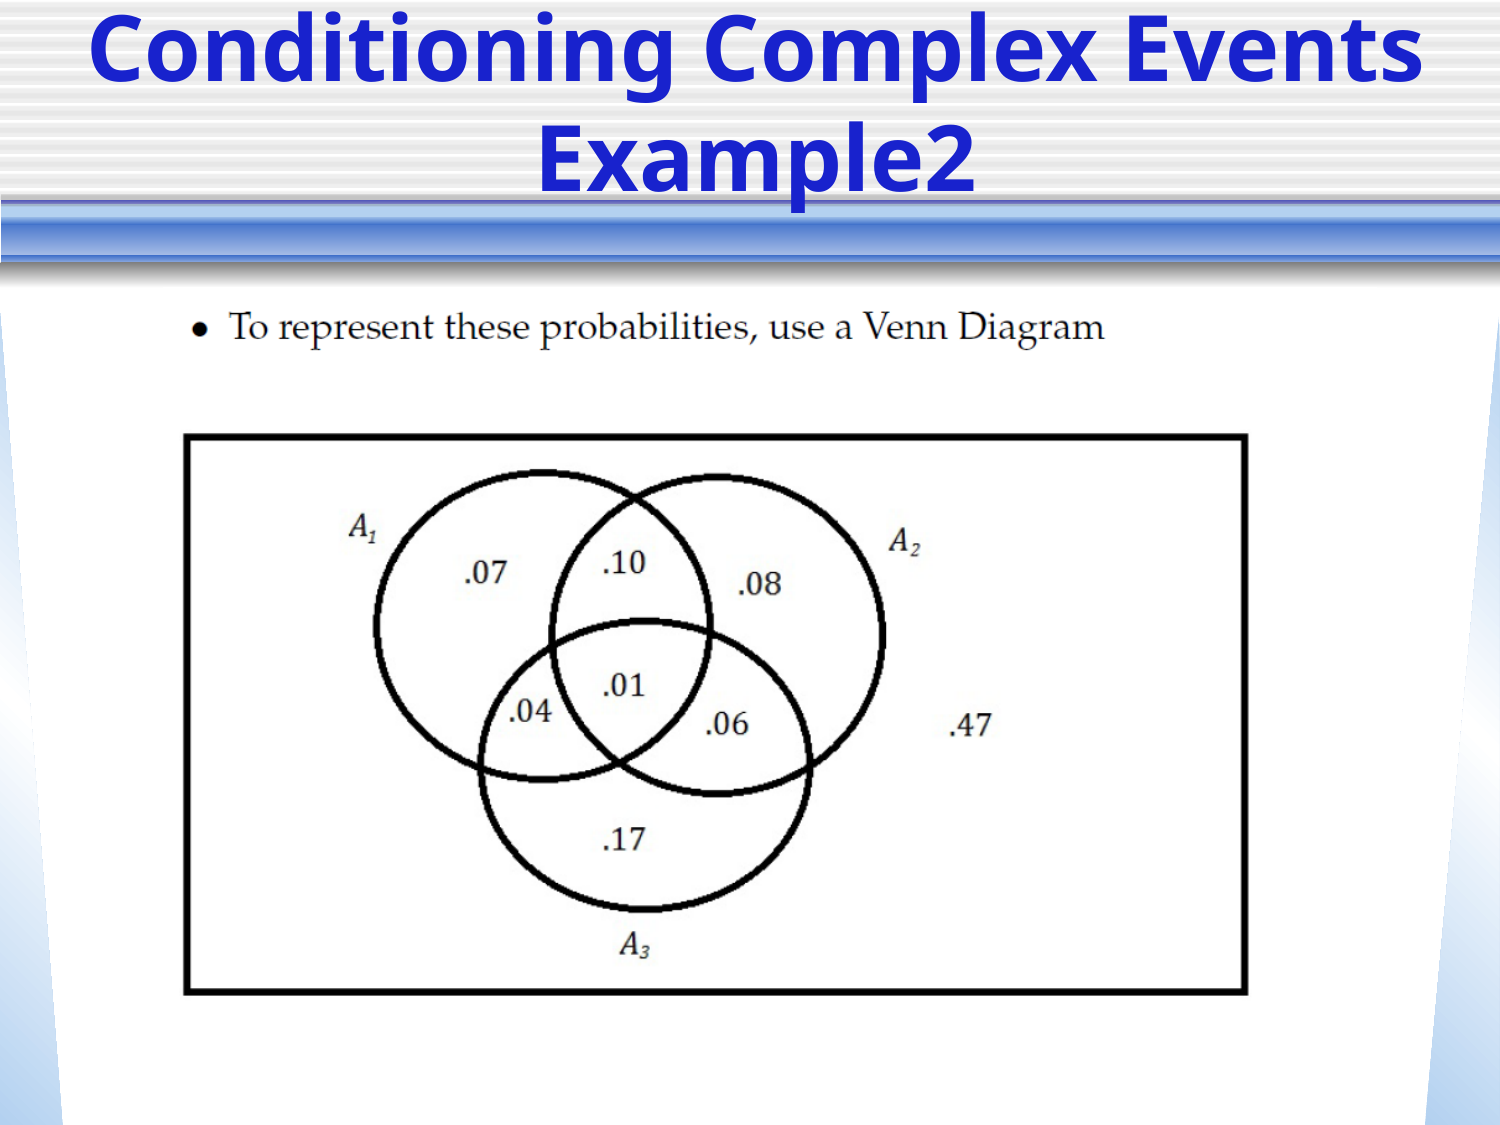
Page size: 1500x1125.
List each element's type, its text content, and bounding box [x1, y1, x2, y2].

title Conditioning Complex Events Example2 [24, 12, 1488, 188]
picture [0, 0, 1500, 194]
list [162, 287, 1378, 1053]
